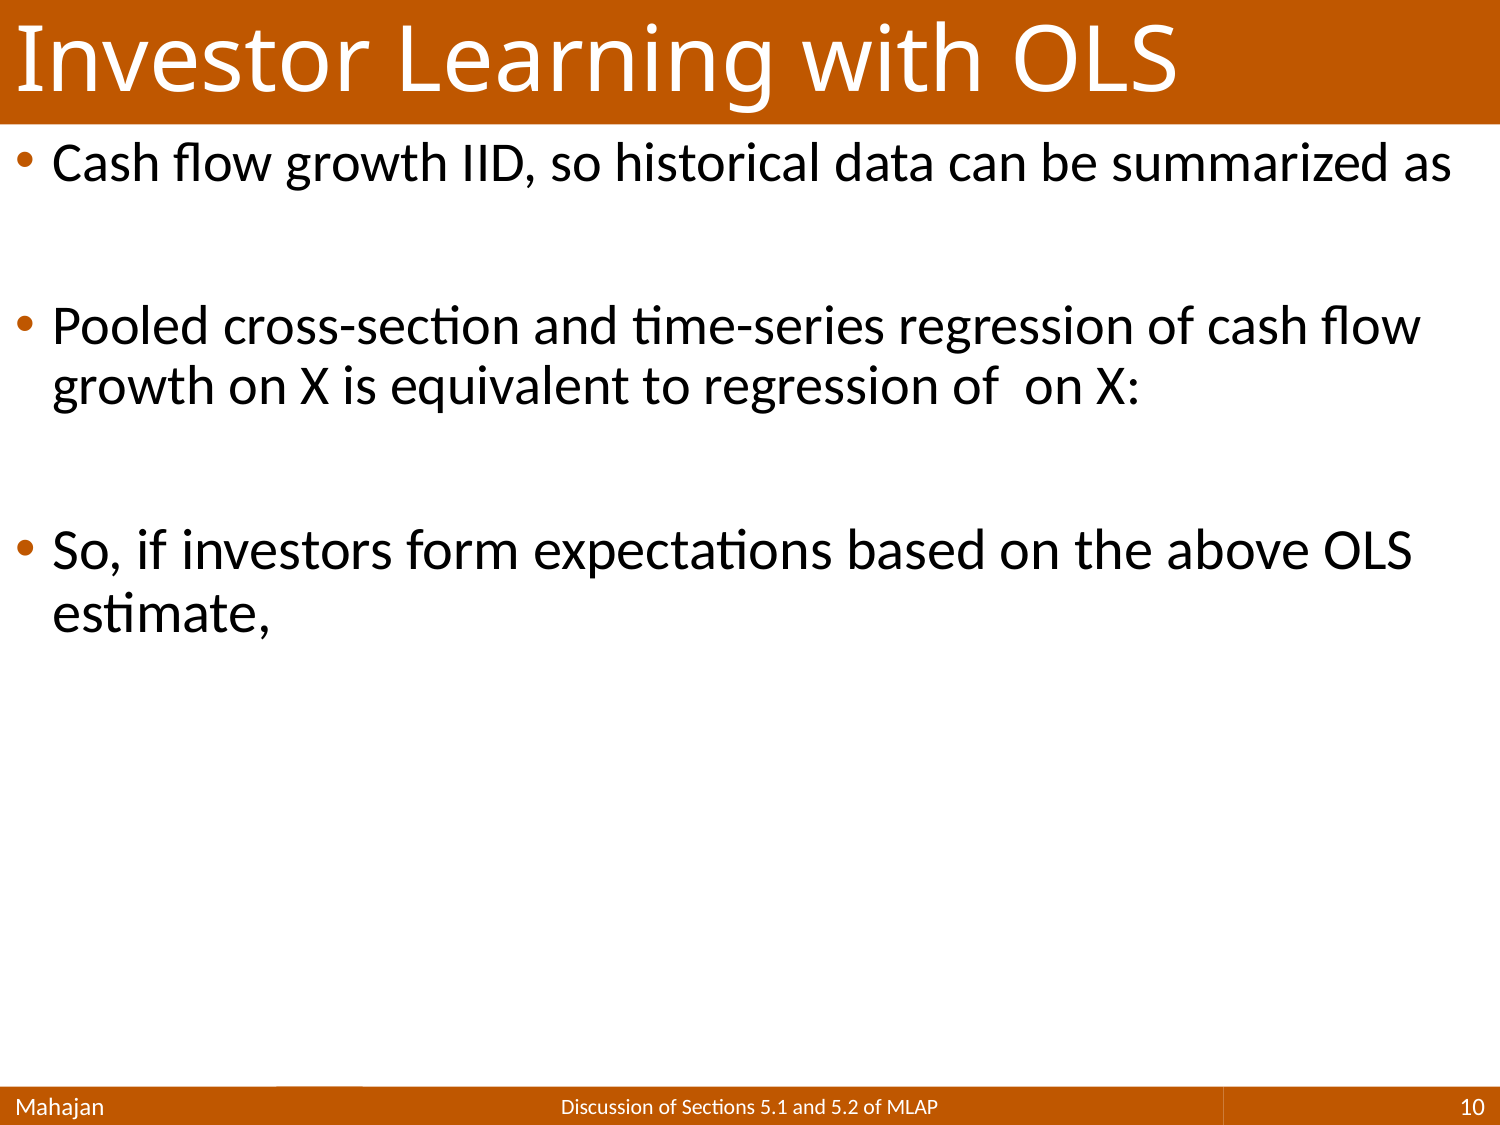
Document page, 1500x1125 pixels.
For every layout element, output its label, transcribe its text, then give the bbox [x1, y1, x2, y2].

slide_number 10 [1223, 1086, 1500, 1125]
footer Discussion of Sections 5.1 and 5.2 of MLAP [363, 1086, 1223, 1125]
title Investor Learning with OLS [0, 0, 1500, 125]
slide_number Mahajan [0, 1086, 363, 1125]
